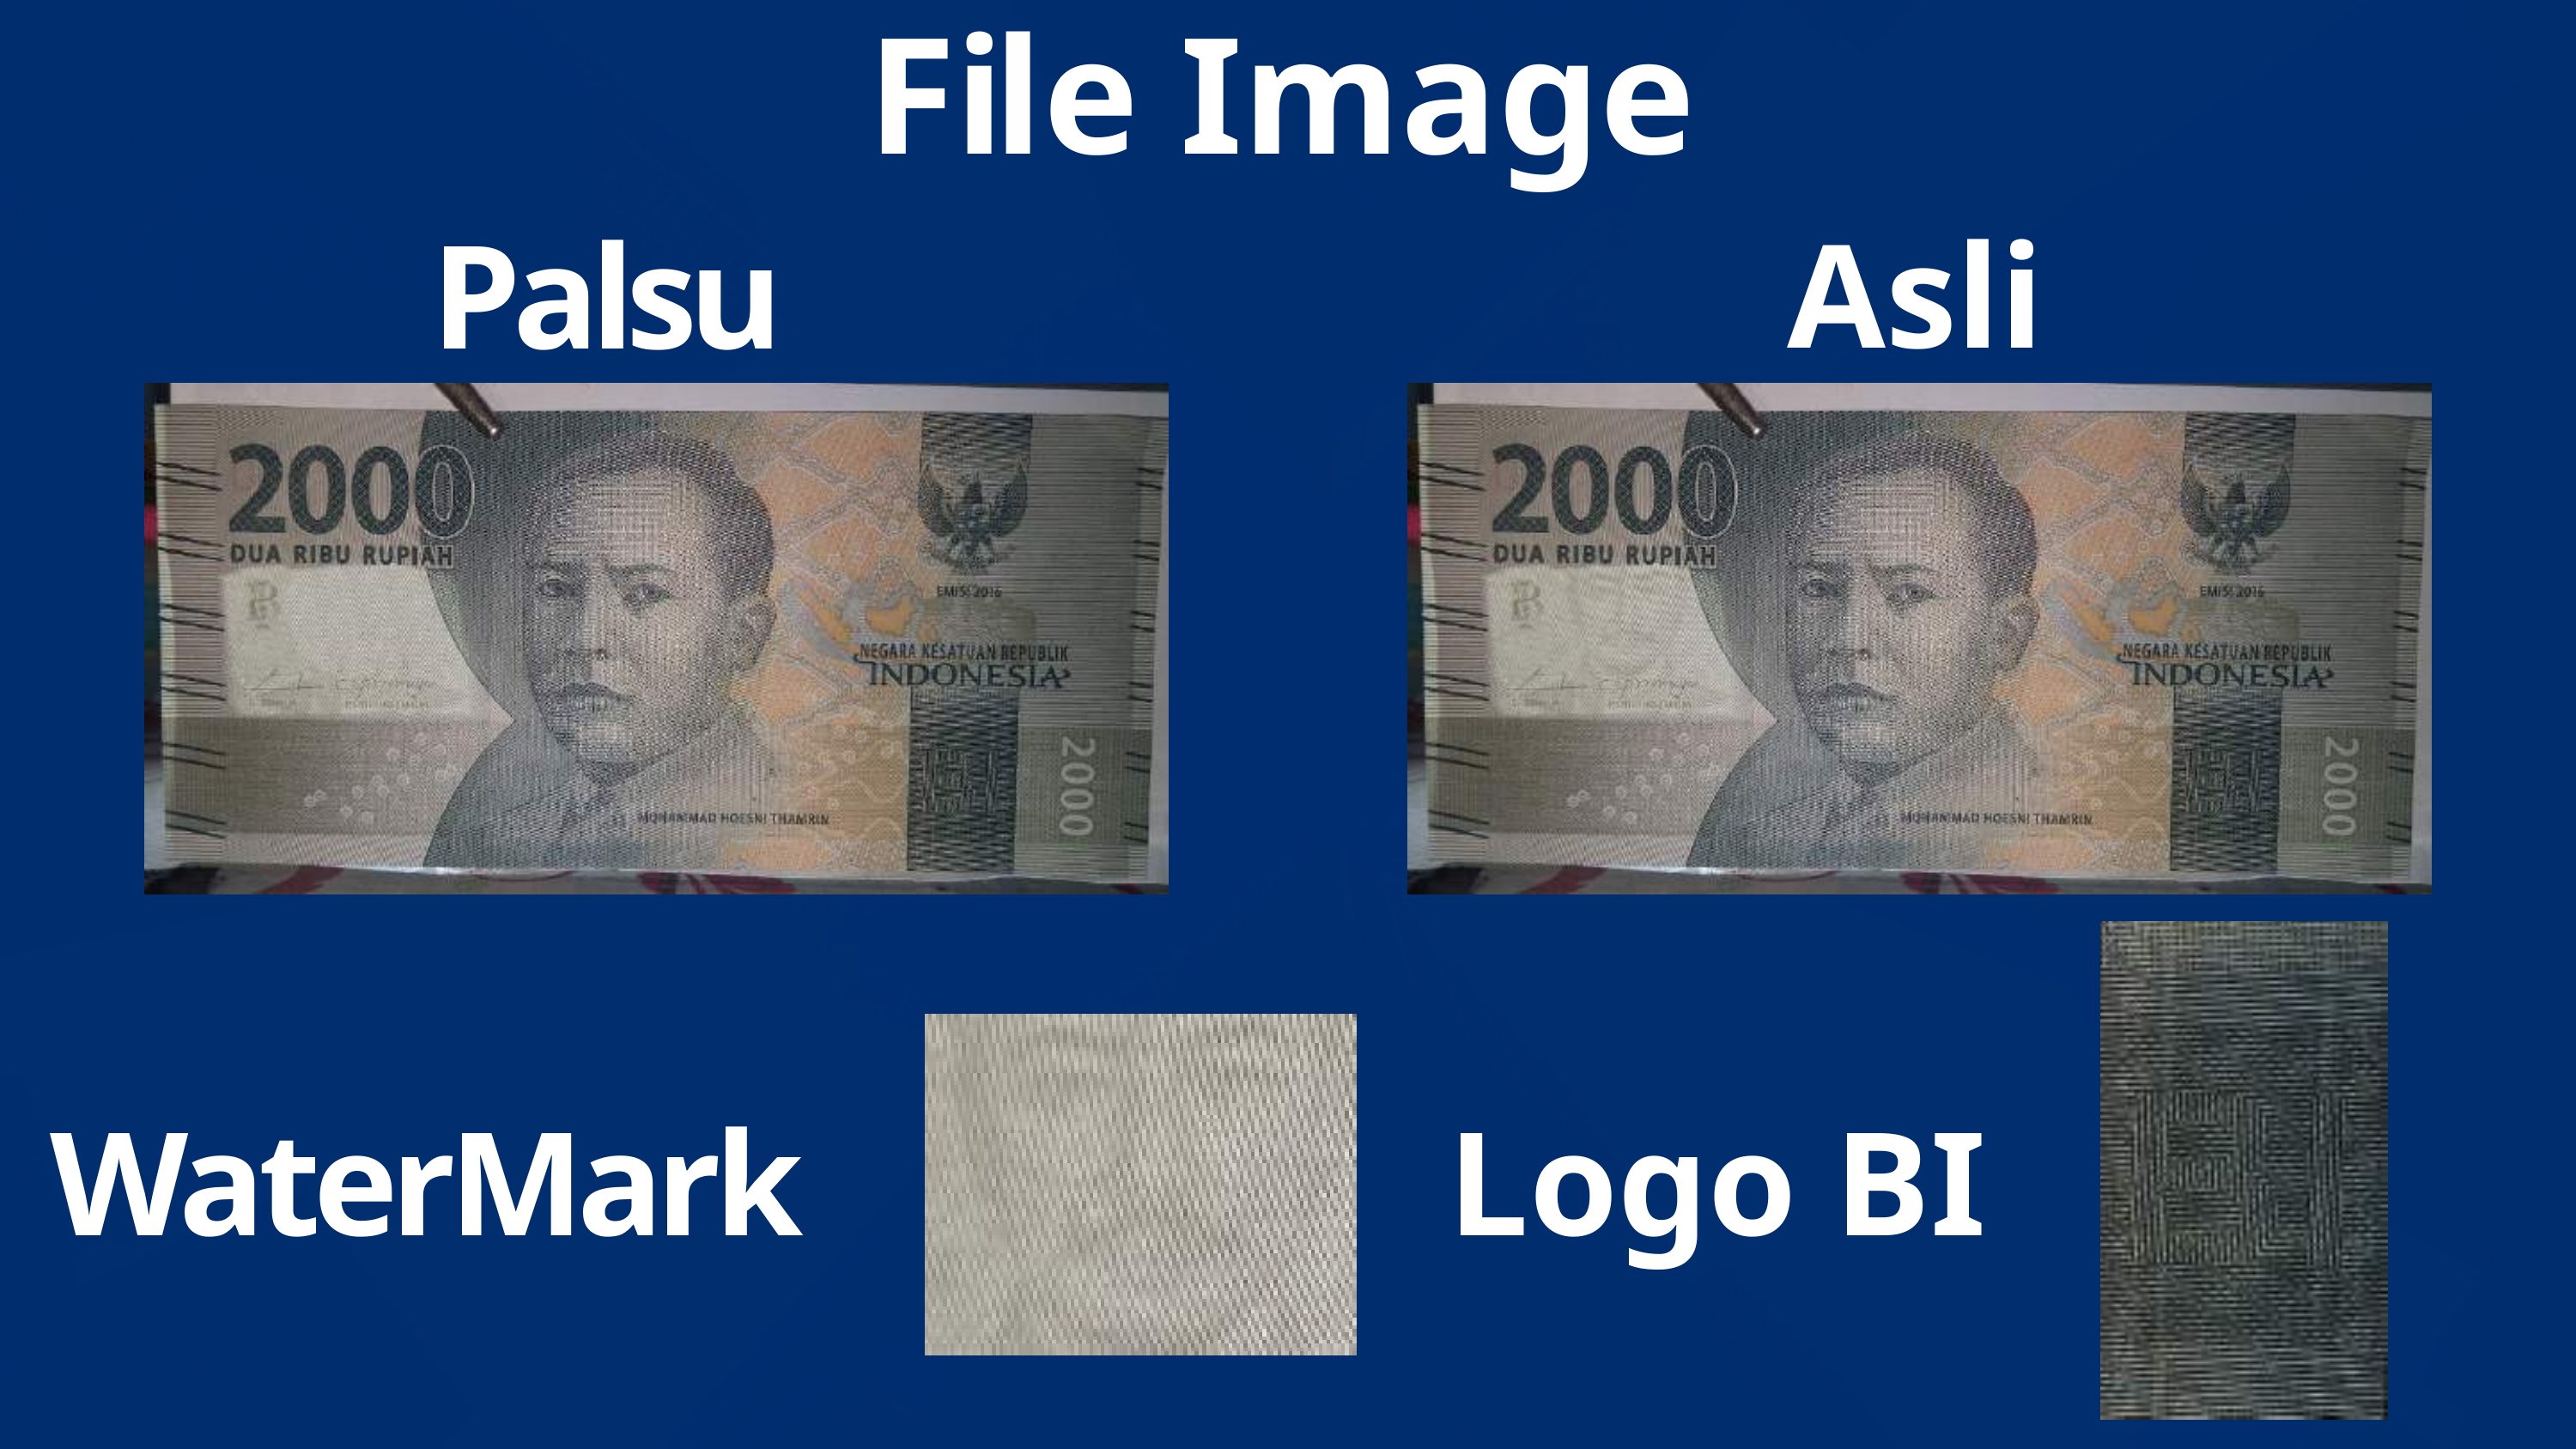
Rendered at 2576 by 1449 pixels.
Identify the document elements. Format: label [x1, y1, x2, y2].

text_box [0, 0, 2576, 1449]
